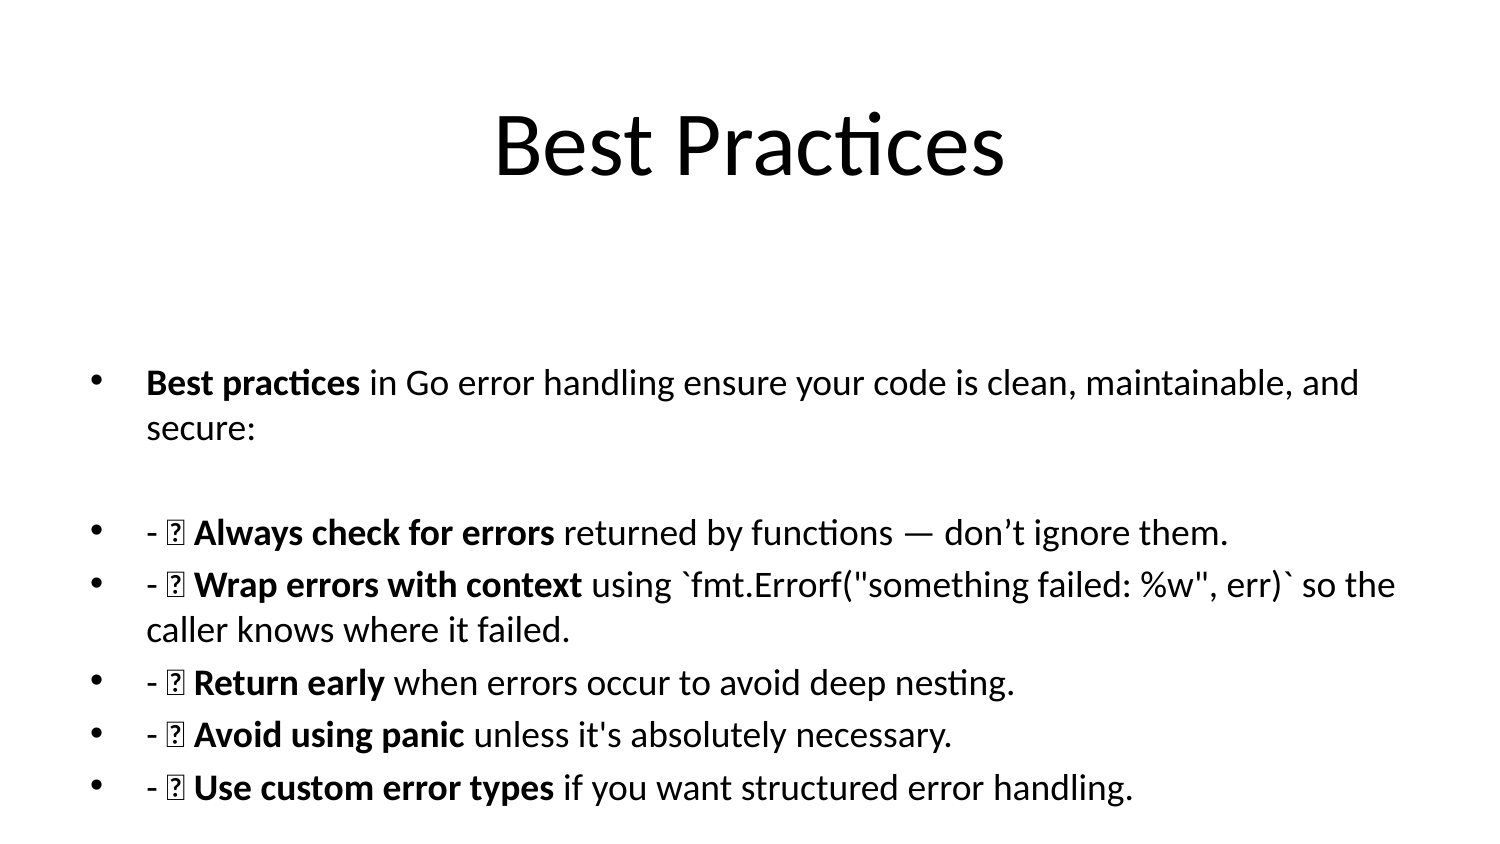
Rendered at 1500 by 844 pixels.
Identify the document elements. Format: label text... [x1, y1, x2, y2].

list Best practices in Go error handling ensure your code is clean, maintainable, and secure: - ✅ Always check for errors returned by functions — don’t ignore them. - ✅ Wrap errors with context using `fmt.Errorf("something failed: %w", err)` so the caller knows where it failed. - ✅ Return early when errors occur to avoid deep nesting. - ❌ Avoid using panic unless it's absolutely necessary. - ✅ Use custom error types if you want structured error handling. Following these practices makes your application easier to debug, especially in production where logs are your main visibility into runtime issues. [75, 262, 1425, 844]
title Best Practices [75, 45, 1425, 233]
